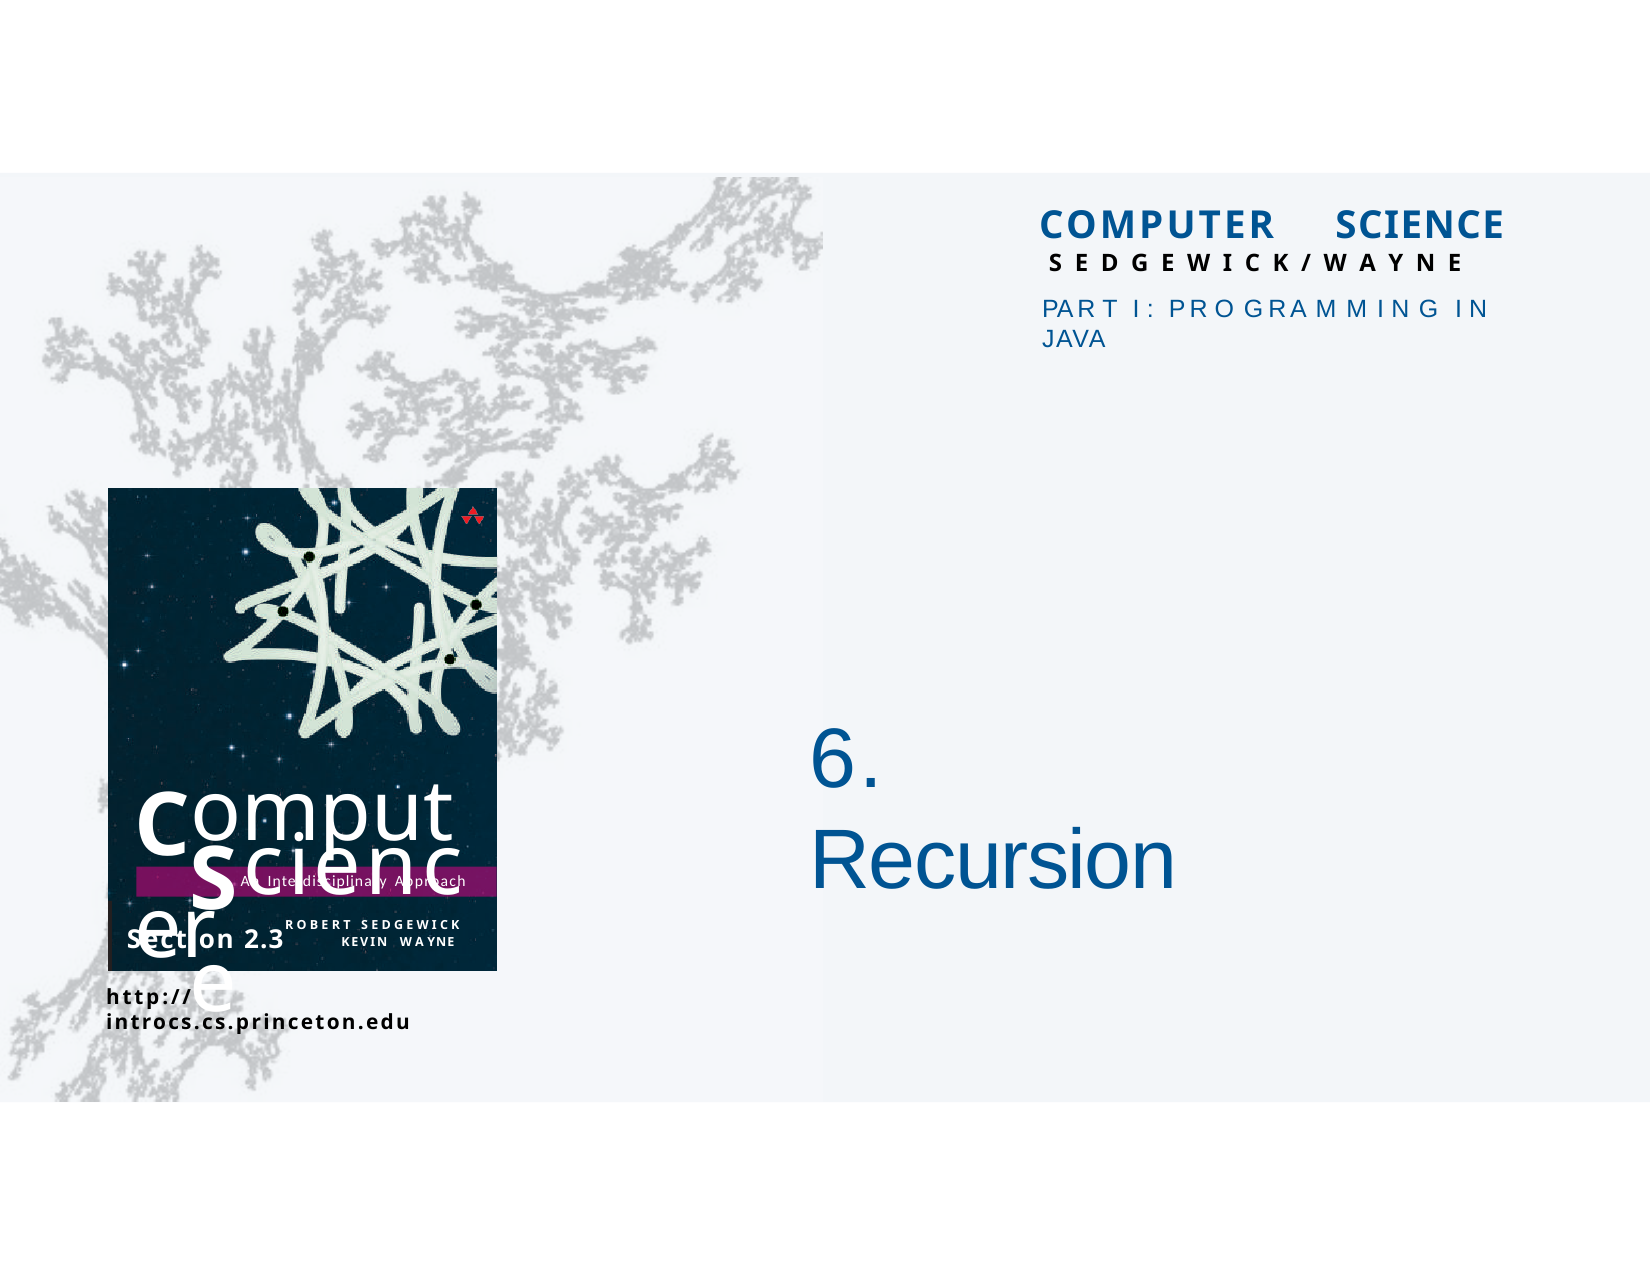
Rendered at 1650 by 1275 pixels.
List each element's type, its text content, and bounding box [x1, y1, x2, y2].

picture [0, 176, 824, 1103]
text_box 6. Recursion [828, 701, 1281, 906]
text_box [107, 488, 497, 972]
text_box COMPUTER SCIENCE S E D G E W I C K / W A Y N E PA R T I : P R O G R A M M I N G I N JAVA [1037, 197, 1546, 353]
